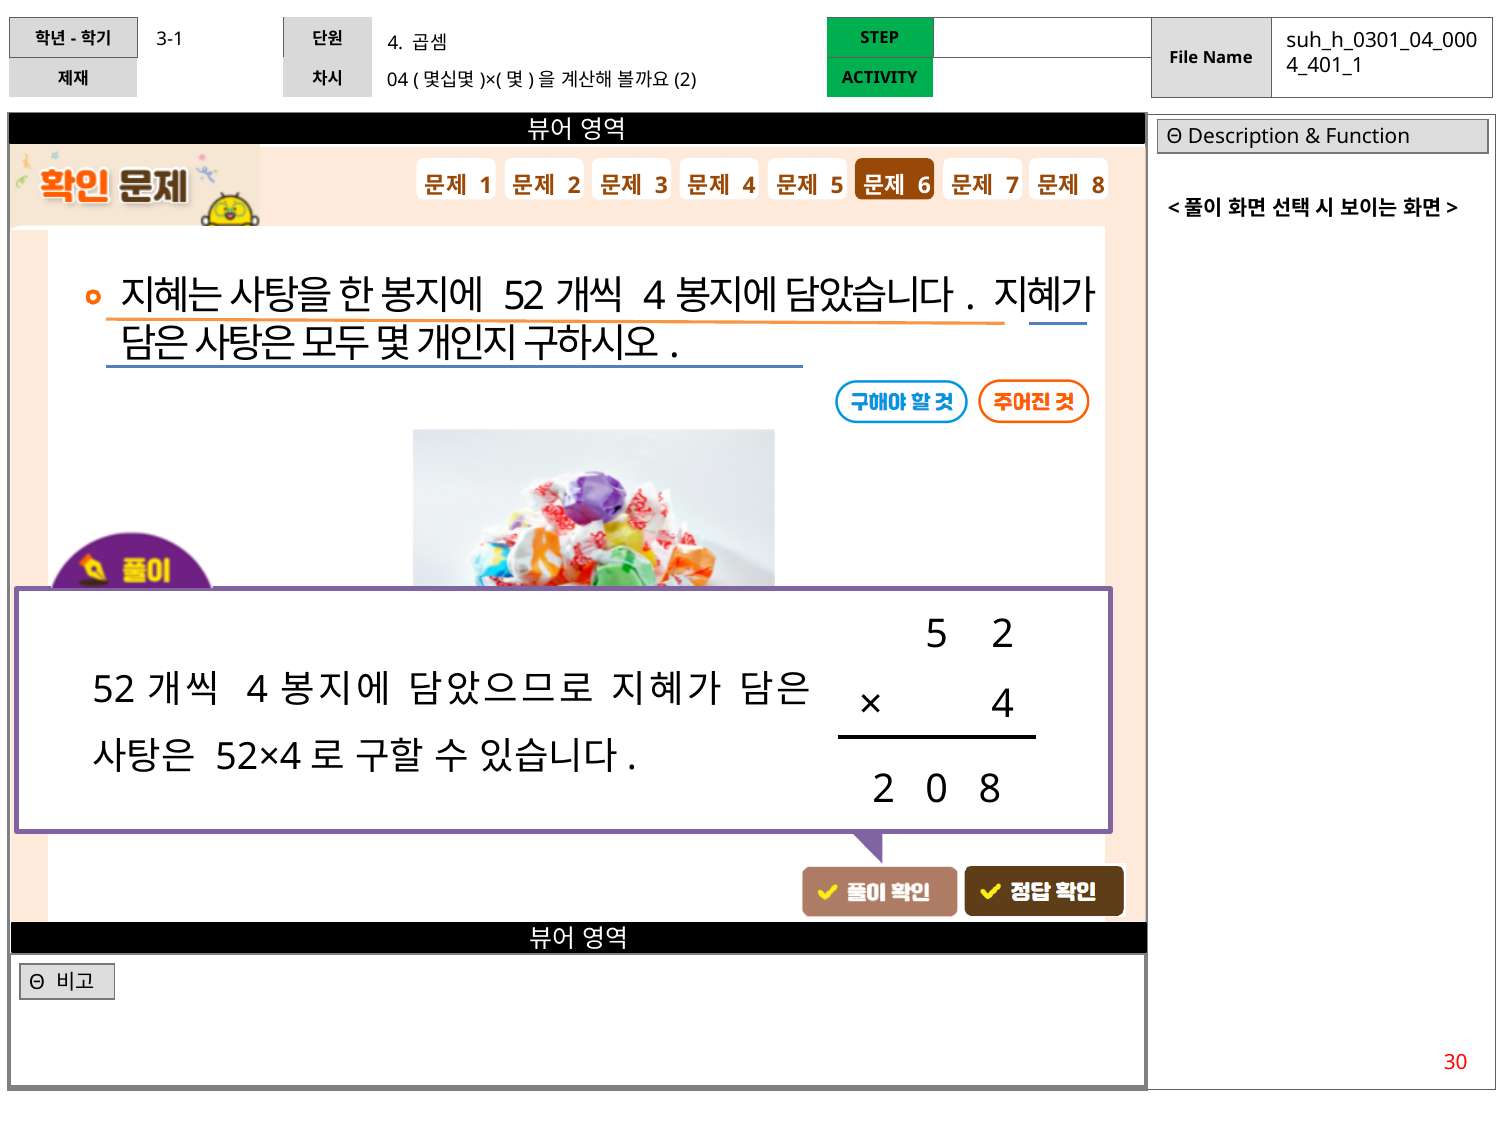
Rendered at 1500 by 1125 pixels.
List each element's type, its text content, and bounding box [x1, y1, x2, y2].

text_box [105, 318, 1005, 324]
text_box 4. 곱셈 [372, 23, 828, 48]
text_box 문제 5 [783, 149, 871, 205]
text_box 04 (몇십몇)×(몇)을 계산해 볼까요(2) [372, 60, 821, 96]
text_box 문제 7 [958, 149, 1022, 205]
text_box 3-1 [141, 18, 284, 55]
text_box 지혜는 사탕을 한 봉지에 52개씩 4봉지에 담았습니다. 지혜가 담은 사탕은 모두 몇 개인지 구하시오. [105, 263, 1109, 373]
picture [386, 414, 789, 525]
text_box 문제 1 [410, 149, 520, 205]
text_box <풀이 화면 선택 시 보이는 화면> [1153, 186, 1500, 252]
text_box 문제 6 [871, 149, 958, 205]
text_box suh_h_0301_04_0004_401_1 [1271, 18, 1500, 84]
text_box 문제 3 [608, 149, 695, 205]
table_header Θ Description & Function [1158, 120, 1487, 152]
picture [963, 863, 1126, 918]
picture [977, 376, 1091, 425]
text_box 문제 4 [695, 149, 783, 205]
picture [831, 377, 970, 425]
picture [82, 285, 103, 307]
picture [10, 144, 260, 230]
text_box 문제 8 [1022, 149, 1132, 205]
text_box 문제 2 [520, 149, 608, 205]
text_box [16, 525, 1111, 864]
picture [800, 864, 958, 918]
